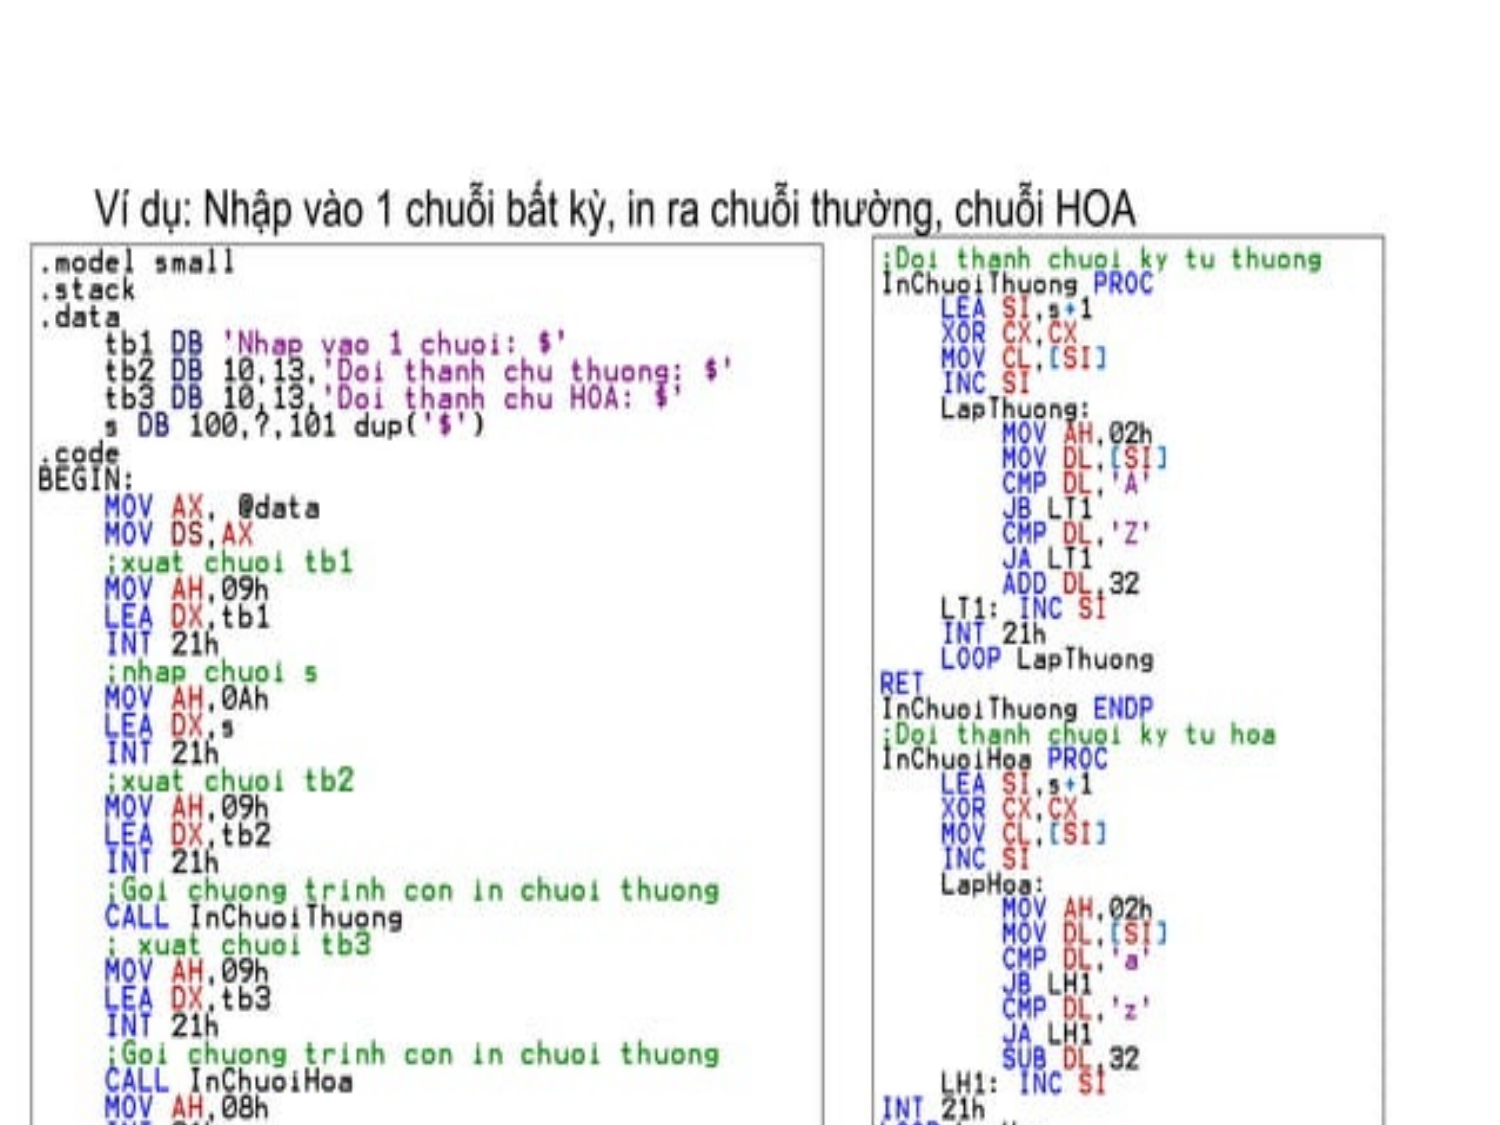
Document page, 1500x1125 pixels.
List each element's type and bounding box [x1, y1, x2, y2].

picture [0, 139, 1500, 1125]
